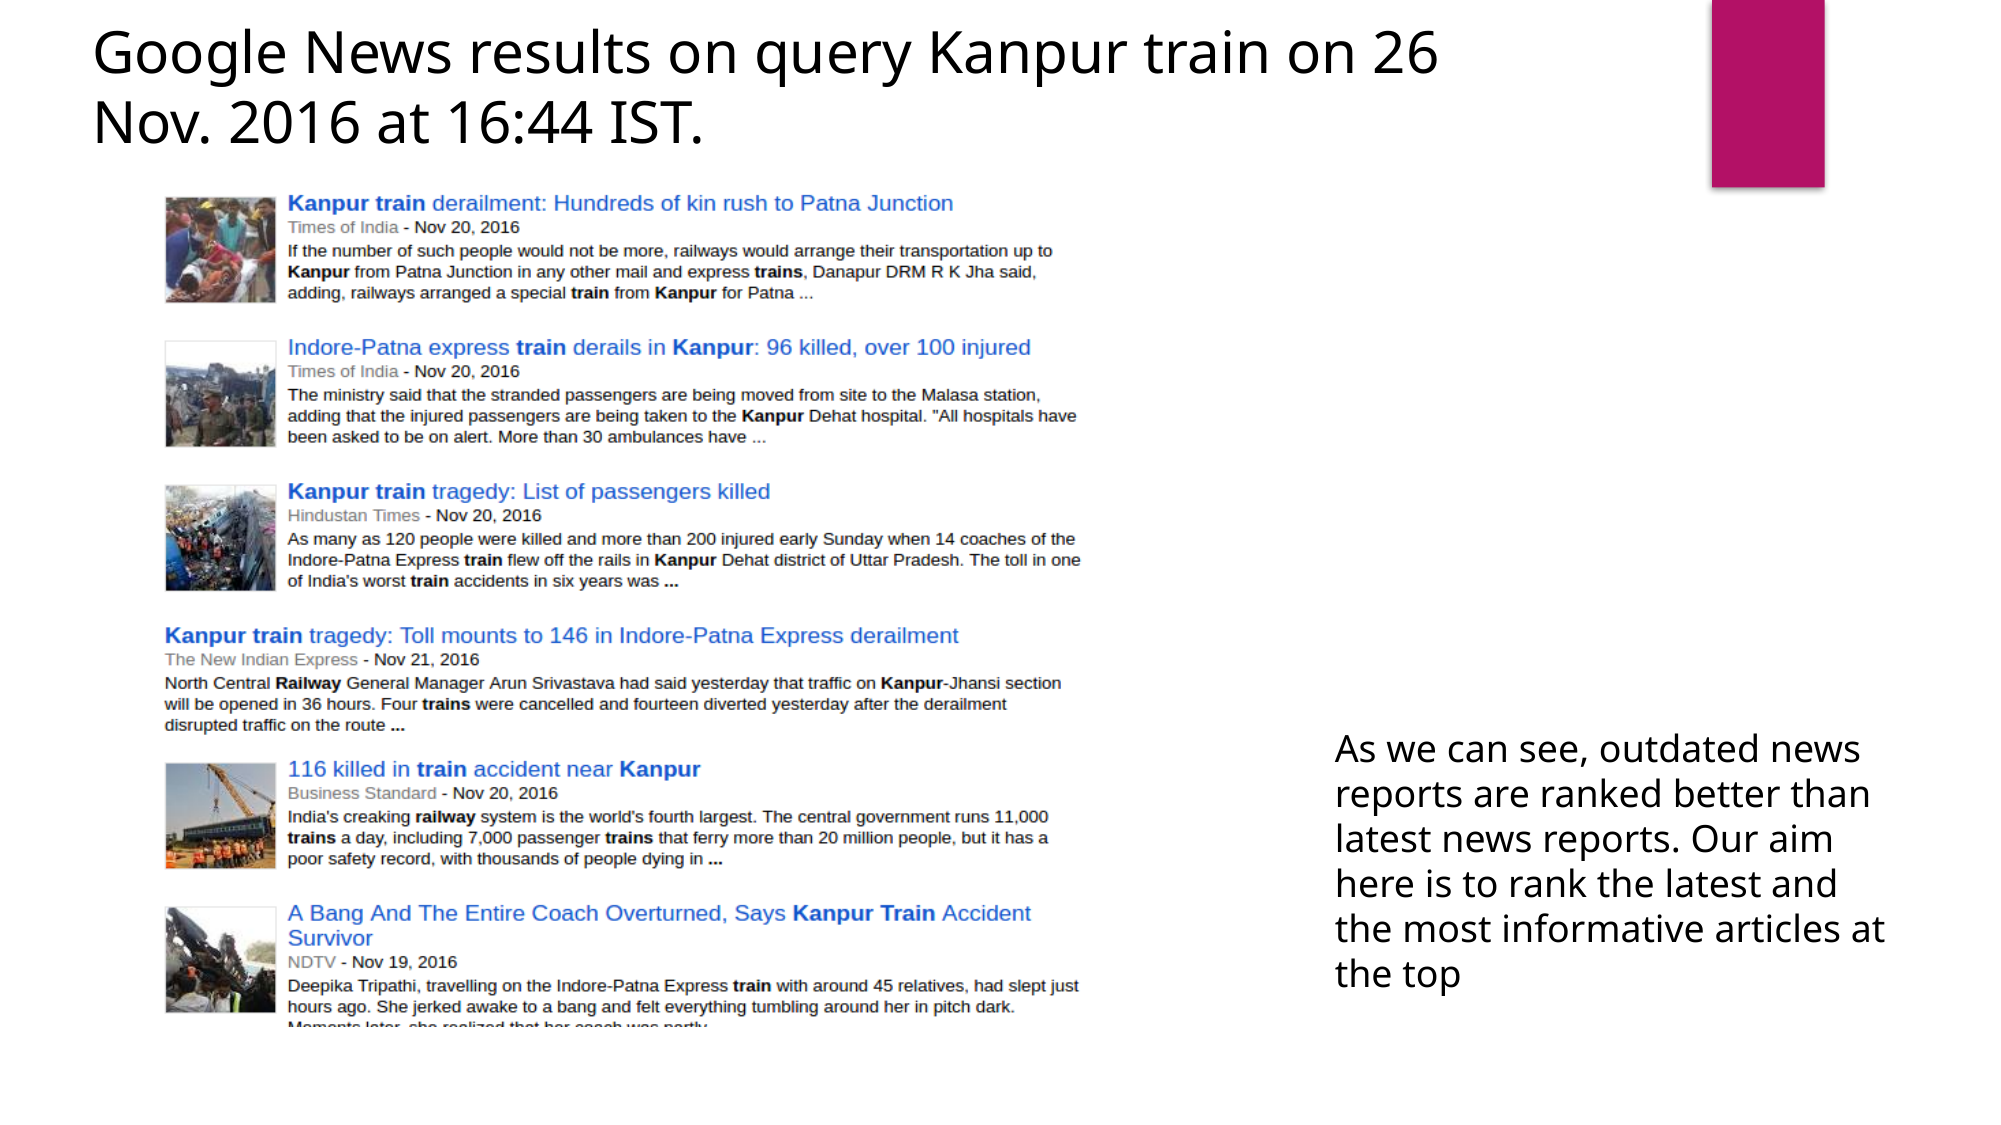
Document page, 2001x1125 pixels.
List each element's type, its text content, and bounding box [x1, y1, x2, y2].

picture [102, 186, 1203, 1027]
text_box As we can see, outdated news reports are ranked better than latest news reports. Our aim here is to rank the latest and the most informative articles at the top [1319, 717, 1903, 1003]
title Google News results on query Kanpur train on 26 Nov. 2016 at 16:44 IST. [77, 26, 1515, 143]
